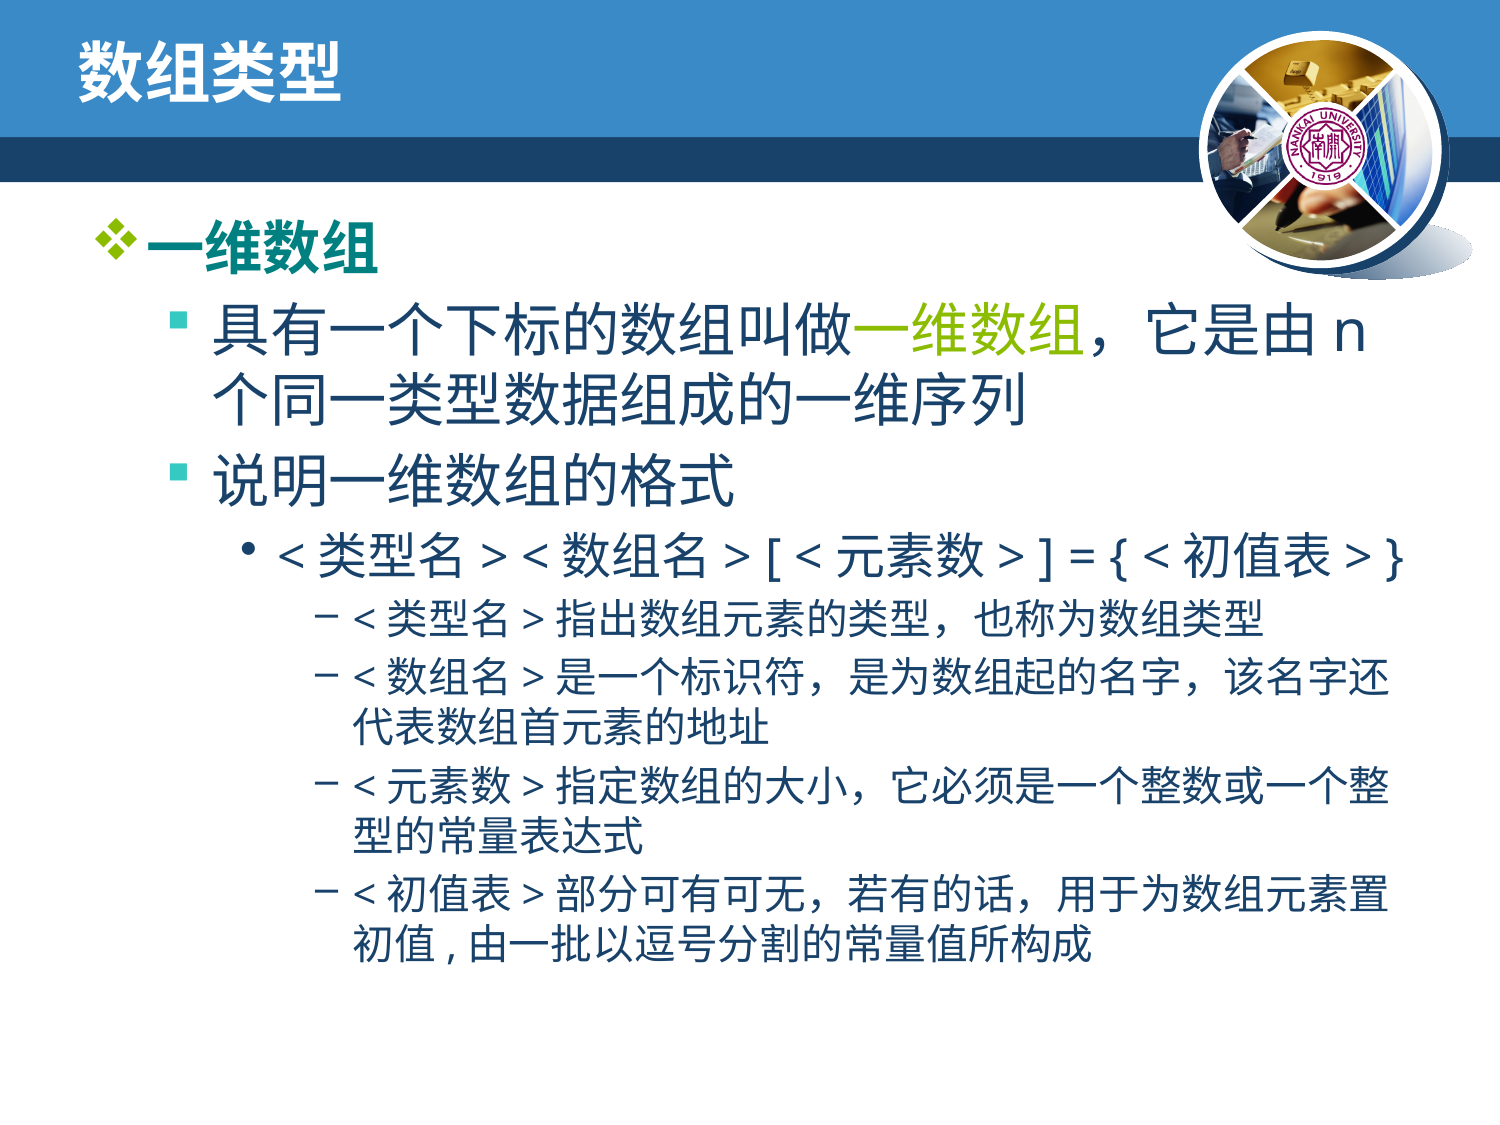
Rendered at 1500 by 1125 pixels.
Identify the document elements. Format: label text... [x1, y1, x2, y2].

title 数组类型 [62, 24, 1275, 118]
list 一维数组 具有一个下标的数组叫做一维数组，它是由n个同一类型数据组成的一维序列 说明一维数组的格式 <类型名> <数组名> [ <元素数> ] = { <初值表> } <类型名>指出数组元素的类型，也称为数组类型 <数组名>是一个标识符，是为数组起的名字，该名字还代表数组首元素的地址 <元素数>指定数组的大小，它必须是一个整数或一个整型的常量表达式 <初值表>部分可有可无，若有的话，用于为数组元素置初值,由一批以逗号分割的常量值所构成 [75, 203, 1425, 1065]
picture [1207, 40, 1433, 203]
